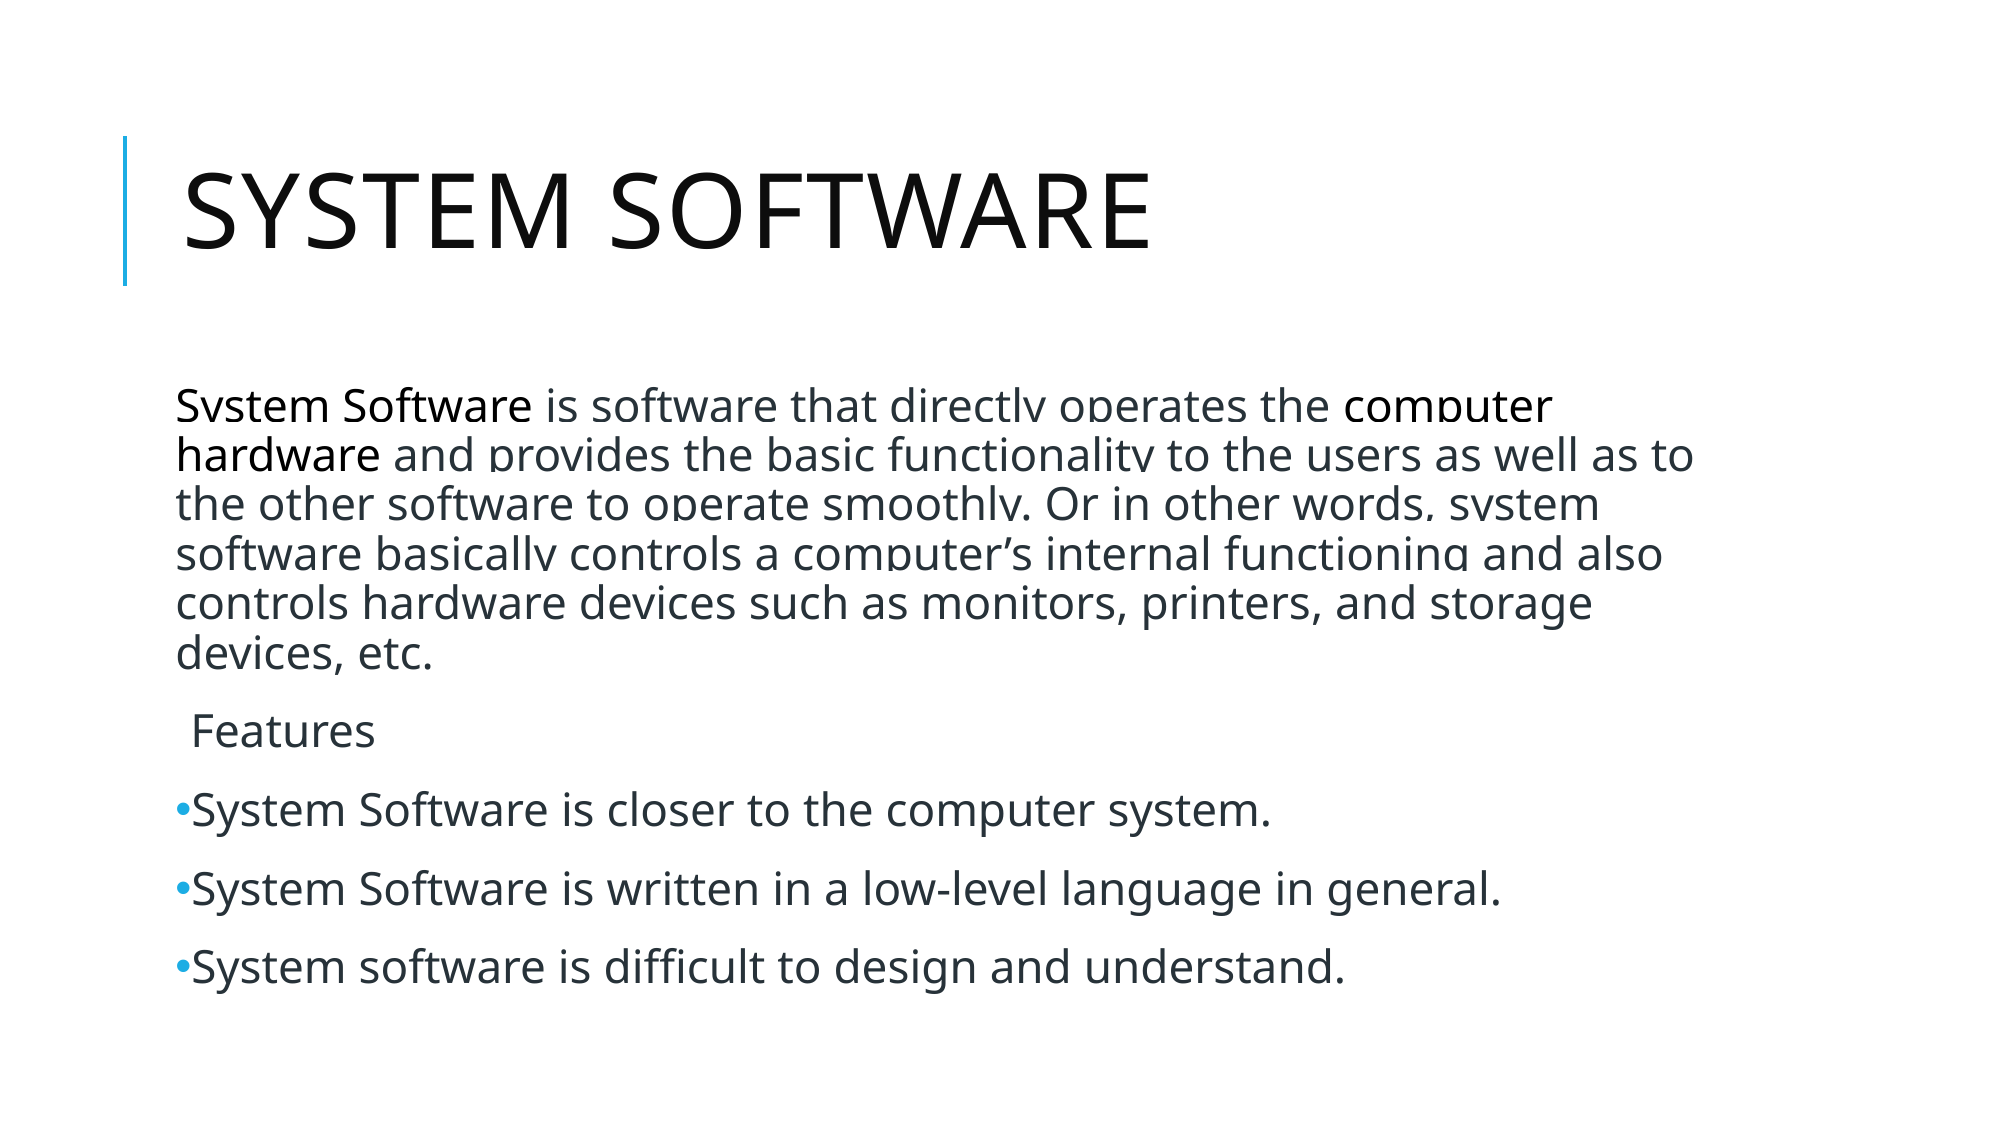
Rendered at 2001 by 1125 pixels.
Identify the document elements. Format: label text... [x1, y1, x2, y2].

list System Software is software that directly operates the computer hardware and provides the basic functionality to the users as well as to the other software to operate smoothly. Or in other words, system software basically controls a computer’s internal functioning and also controls hardware devices such as monitors, printers, and storage devices, etc. Features System Software is closer to the computer system. System Software is written in a low-level language in general. System software is difficult to design and understand. [168, 375, 1763, 1035]
title System software [168, 96, 1763, 342]
